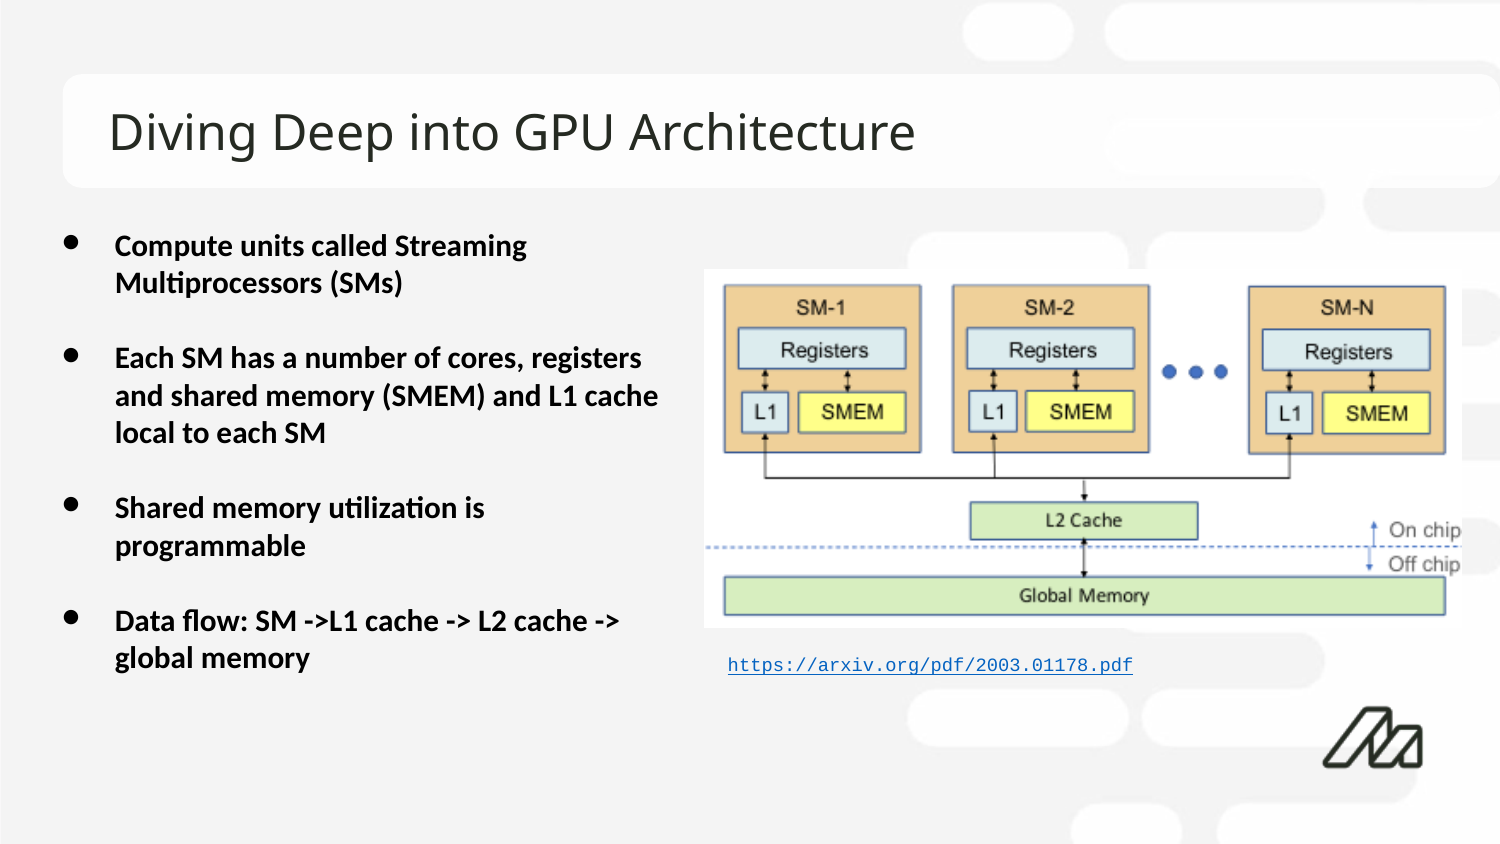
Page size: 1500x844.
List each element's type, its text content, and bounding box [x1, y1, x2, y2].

title Diving Deep into GPU Architecture [93, 95, 1407, 173]
picture [2, 1, 1500, 844]
text_box https://arxiv.org/pdf/2003.01178.pdf [712, 641, 1176, 687]
text_box Compute units called Streaming Multiprocessors (SMs) Each SM has a number of cores, registers and shared memory (SMEM) and L1 cache local to each SM Shared memory utilization is programmable Data flow: SM ->L1 cache -> L2 cache -> global memory [24, 172, 694, 770]
